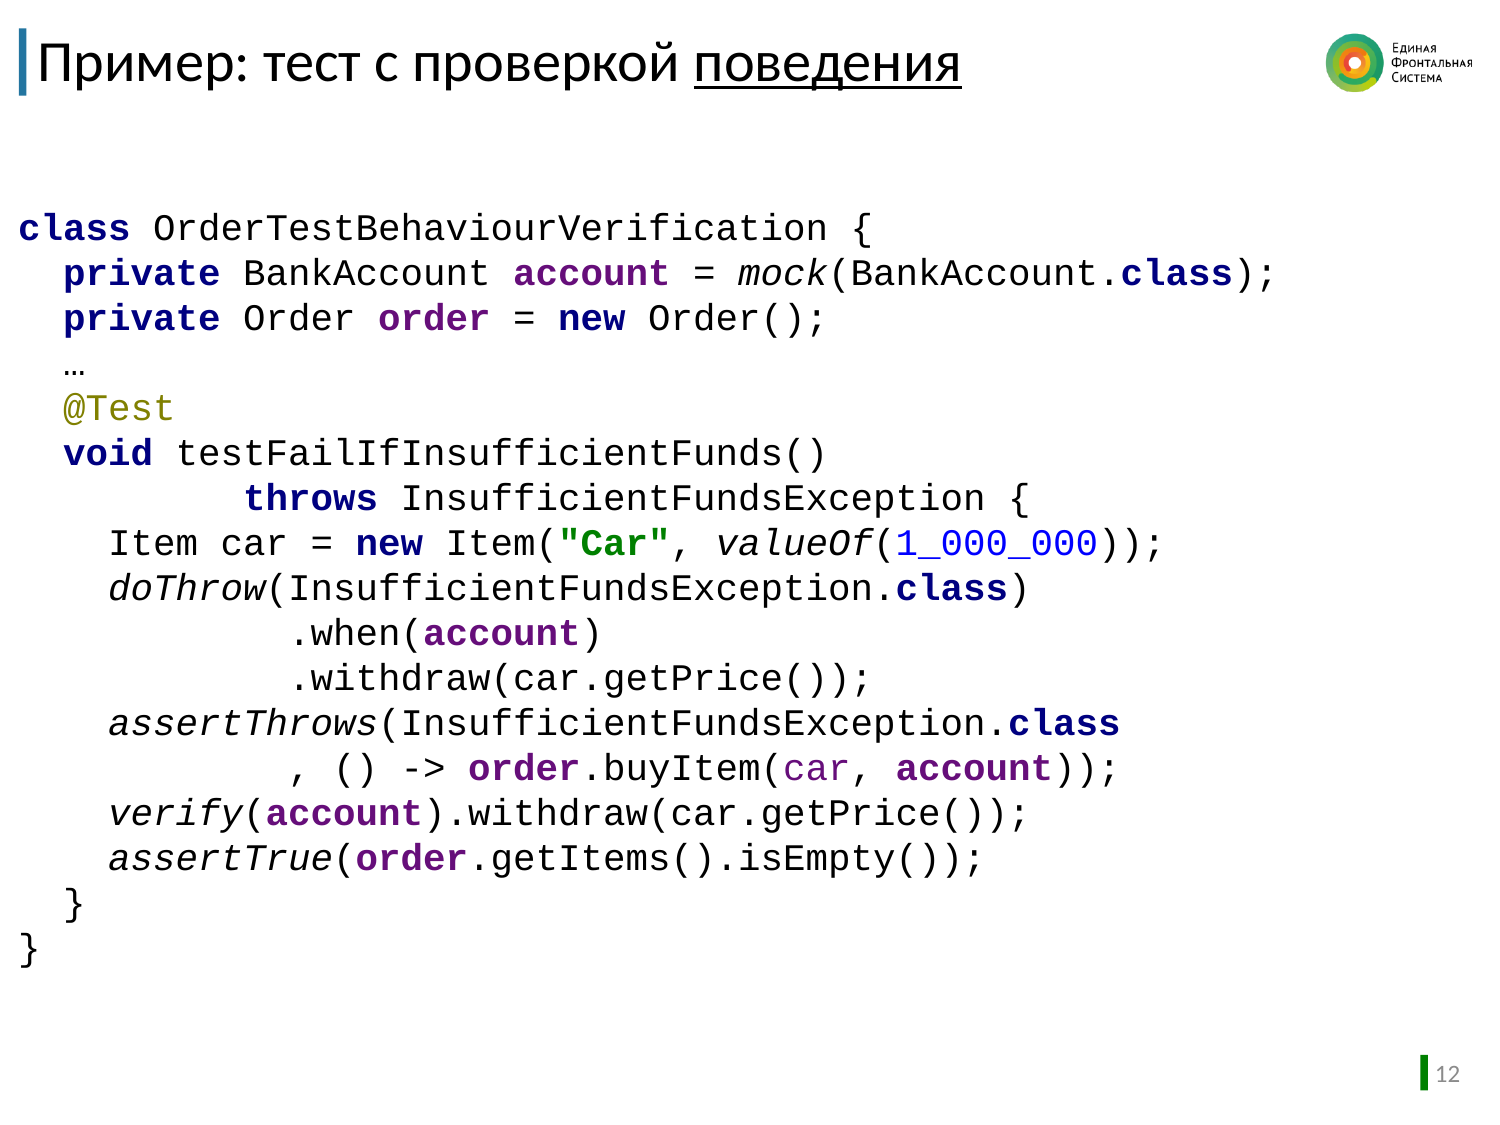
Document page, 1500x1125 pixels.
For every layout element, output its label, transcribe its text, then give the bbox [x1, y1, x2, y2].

picture [1320, 28, 1476, 96]
slide_number 12 [1413, 1042, 1476, 1103]
text_box class OrderTestBehaviourVerification { private BankAccount account = mock(BankAccount.class); private Order order = new Order(); … @Test void testFailIfInsufficientFunds() throws InsufficientFundsException { Item car = new Item("Car", valueOf(1_000_000)); doThrow(InsufficientFundsException.class) .when(account) .withdraw(car.getPrice()); assertThrows(InsufficientFundsException.class , () -> order.buyItem(car, account)); verify(account).withdraw(car.getPrice()); assertTrue(order.getItems().isEmpty()); } } [3, 195, 1294, 976]
title Пример: тест с проверкой поведения [37, 35, 1322, 91]
